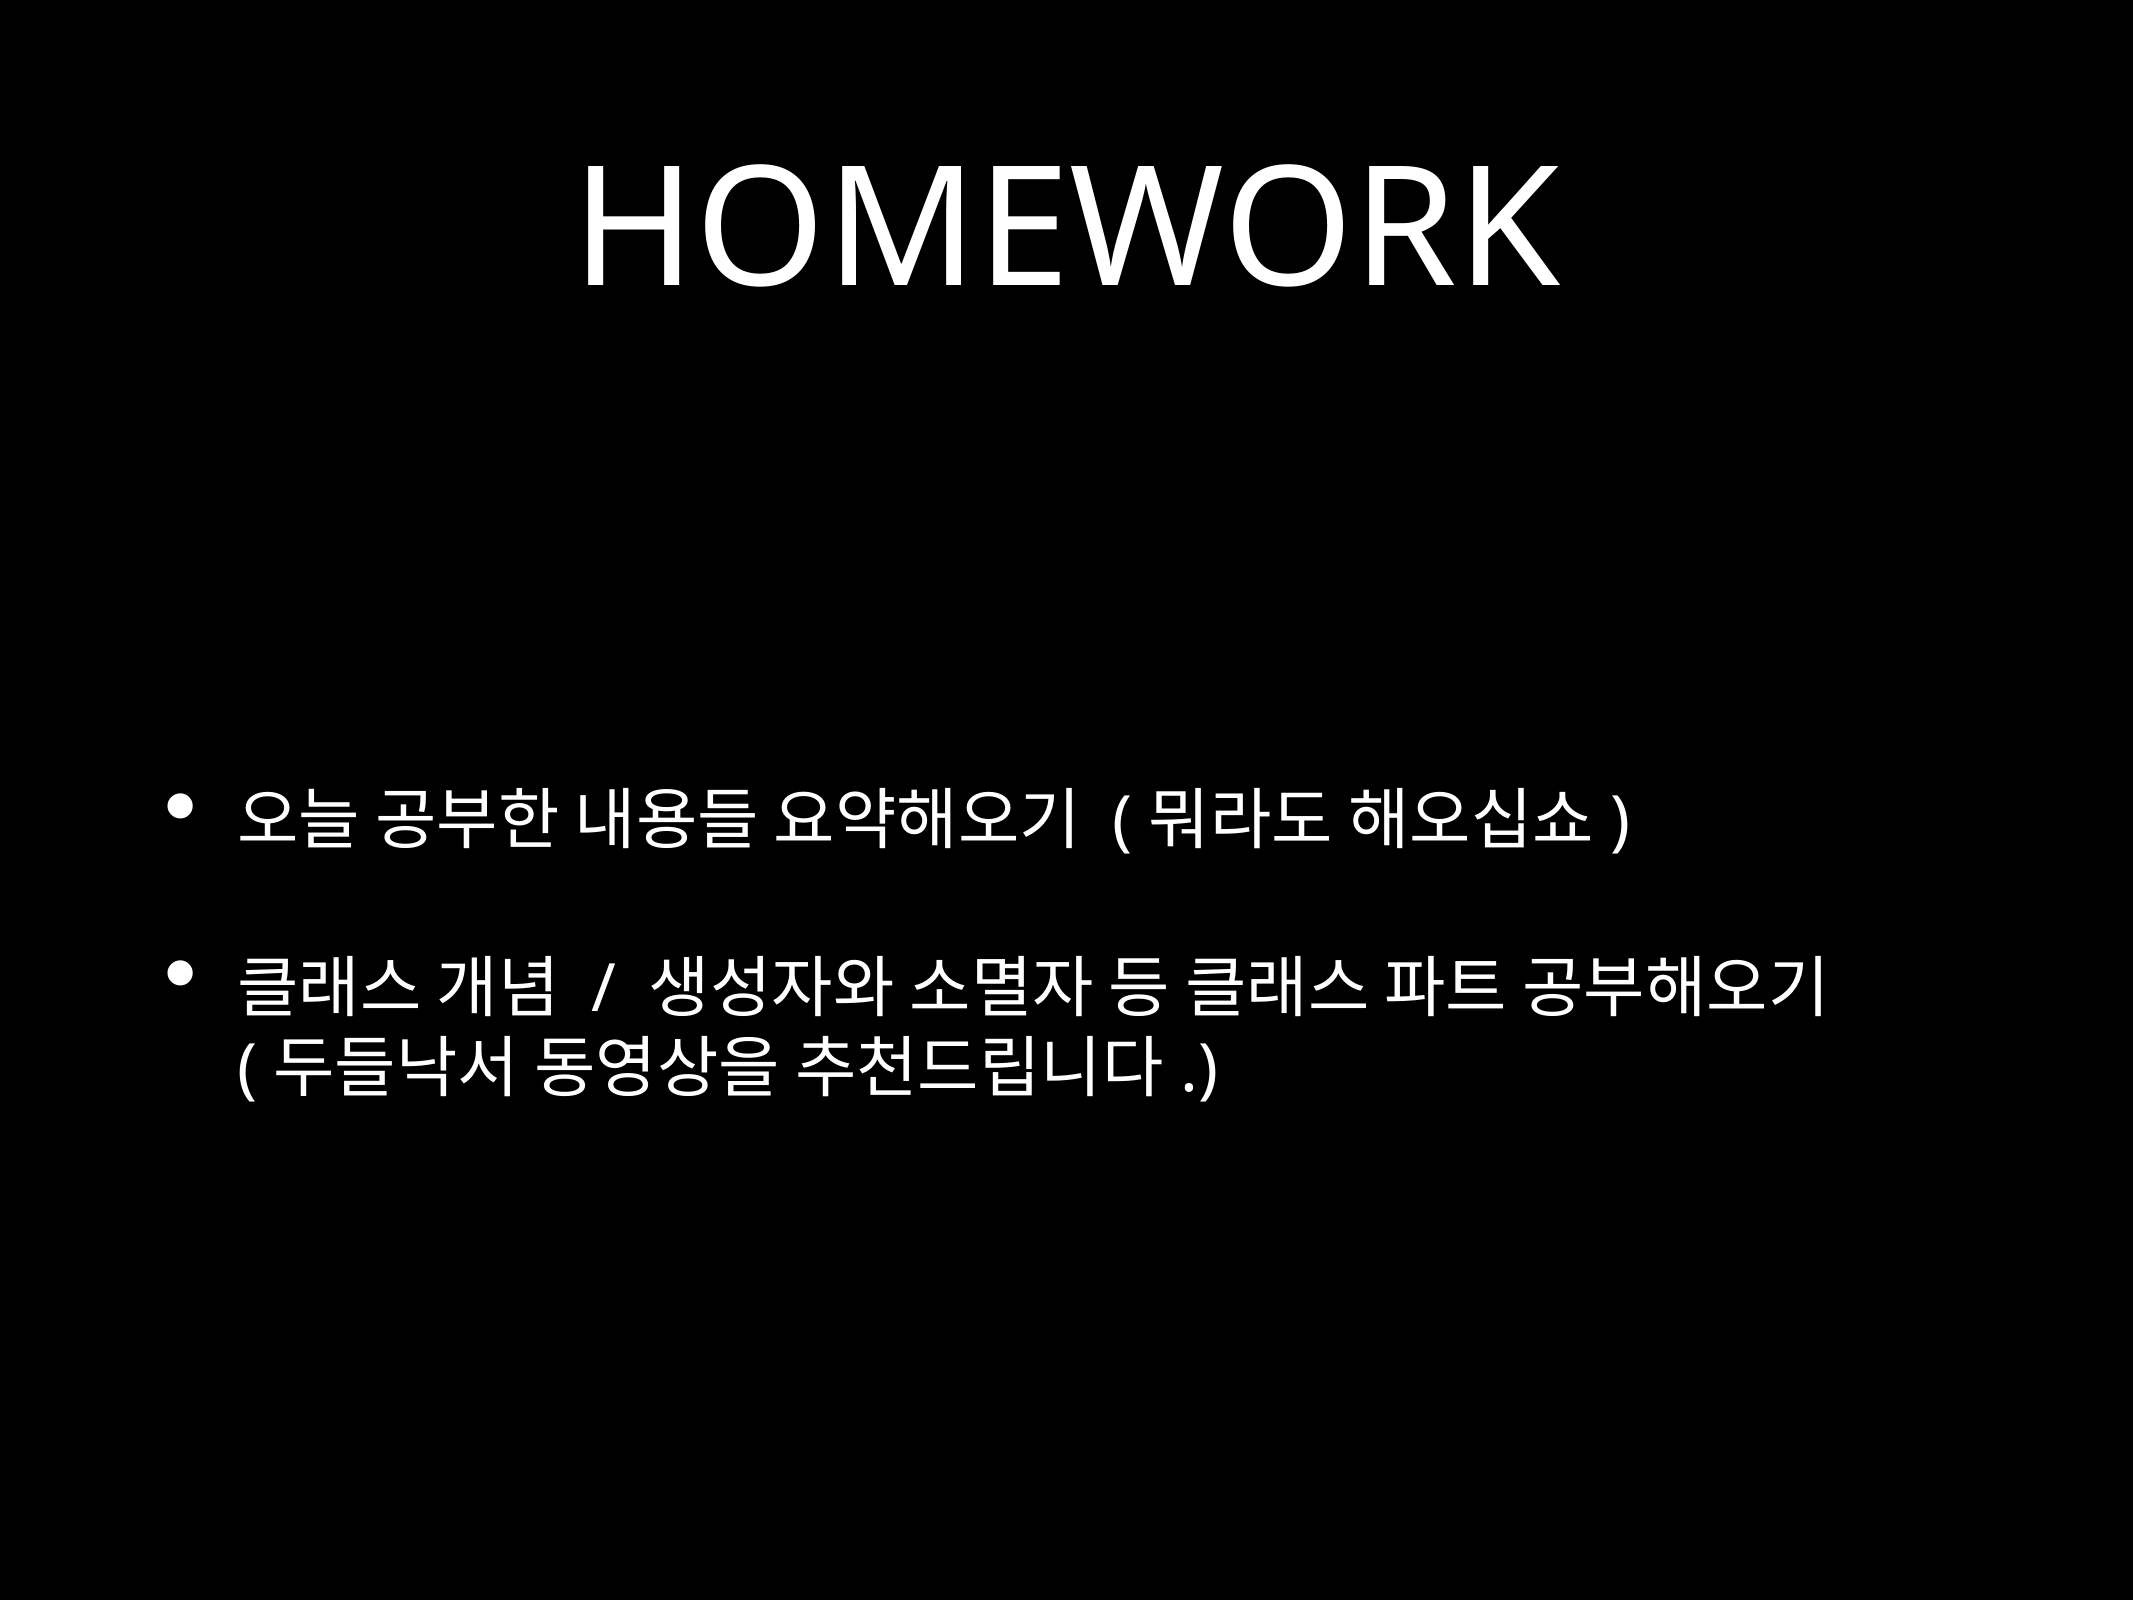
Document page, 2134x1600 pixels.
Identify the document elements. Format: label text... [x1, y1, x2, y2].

title HOMEWORK [155, 41, 1978, 397]
list 오늘 공부한 내용들 요약해오기 (뭐라도 해오십쇼) 클래스 개념 / 생성자와 소멸자 등 클래스 파트 공부해오기 (두들낙서 동영상을 추천드립니다.) [155, 424, 1978, 1457]
